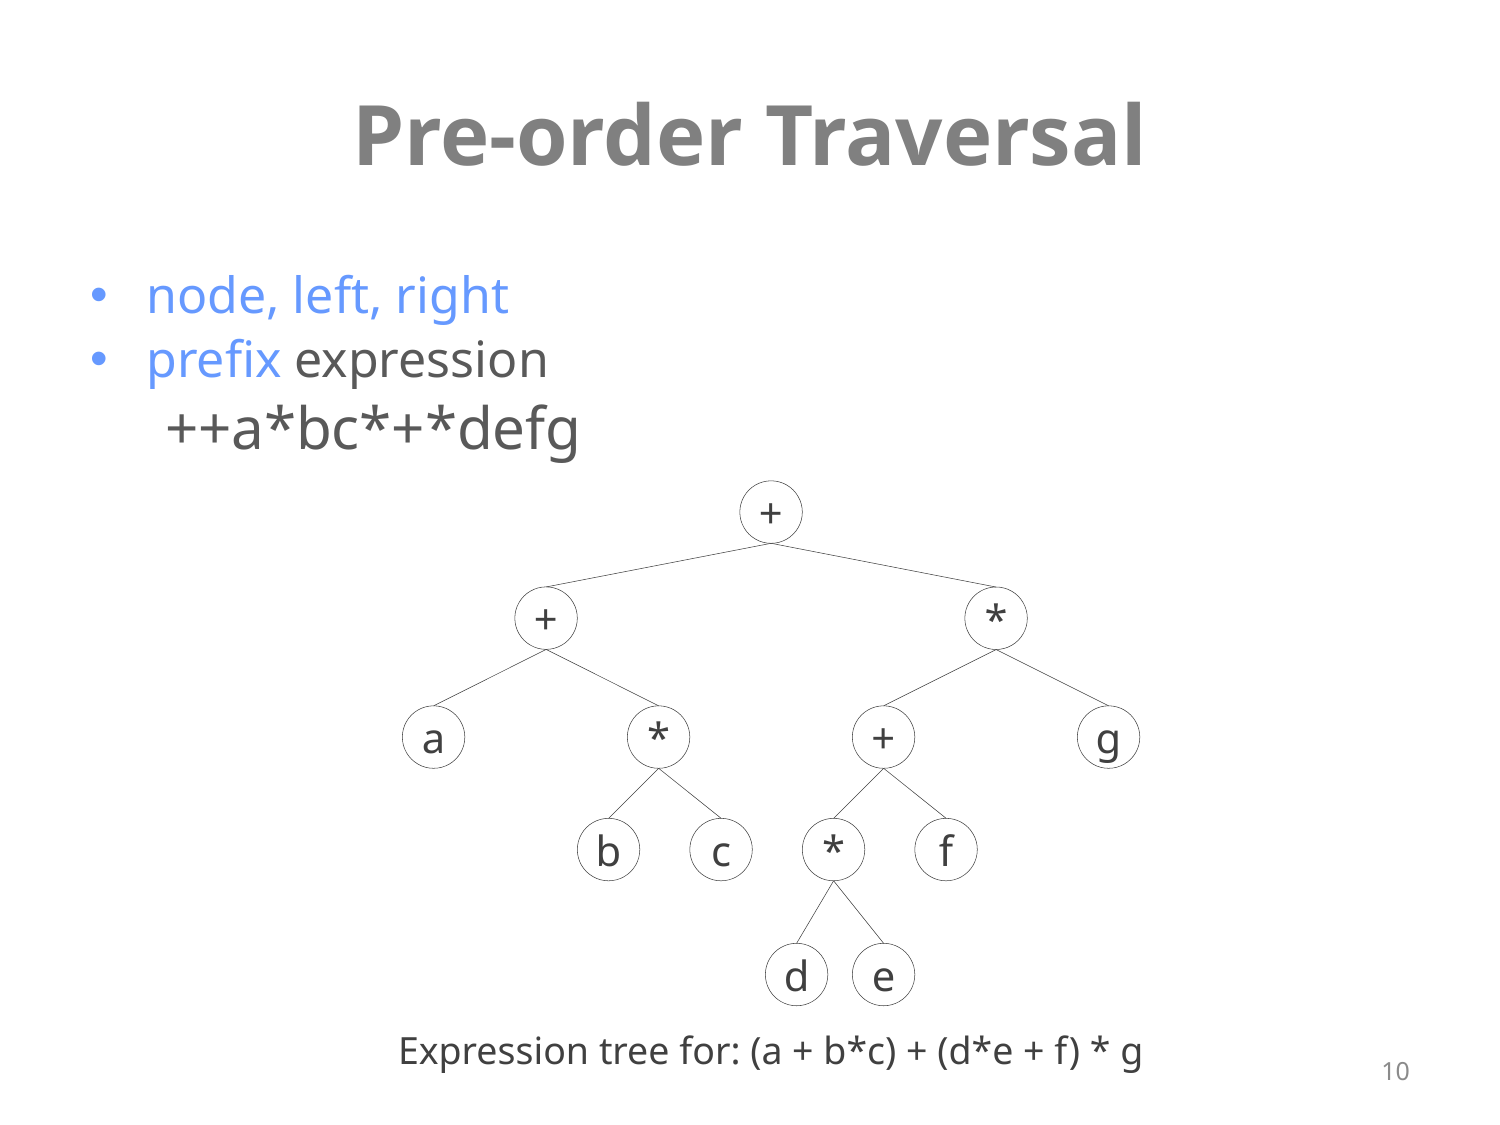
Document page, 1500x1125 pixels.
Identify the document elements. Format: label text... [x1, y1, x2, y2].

list node, left, right prefix expression ++a*bc*+*defg [75, 262, 1425, 507]
slide_number 10 [1074, 1042, 1425, 1103]
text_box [387, 480, 1156, 1081]
title Pre-order Traversal [75, 45, 1425, 233]
